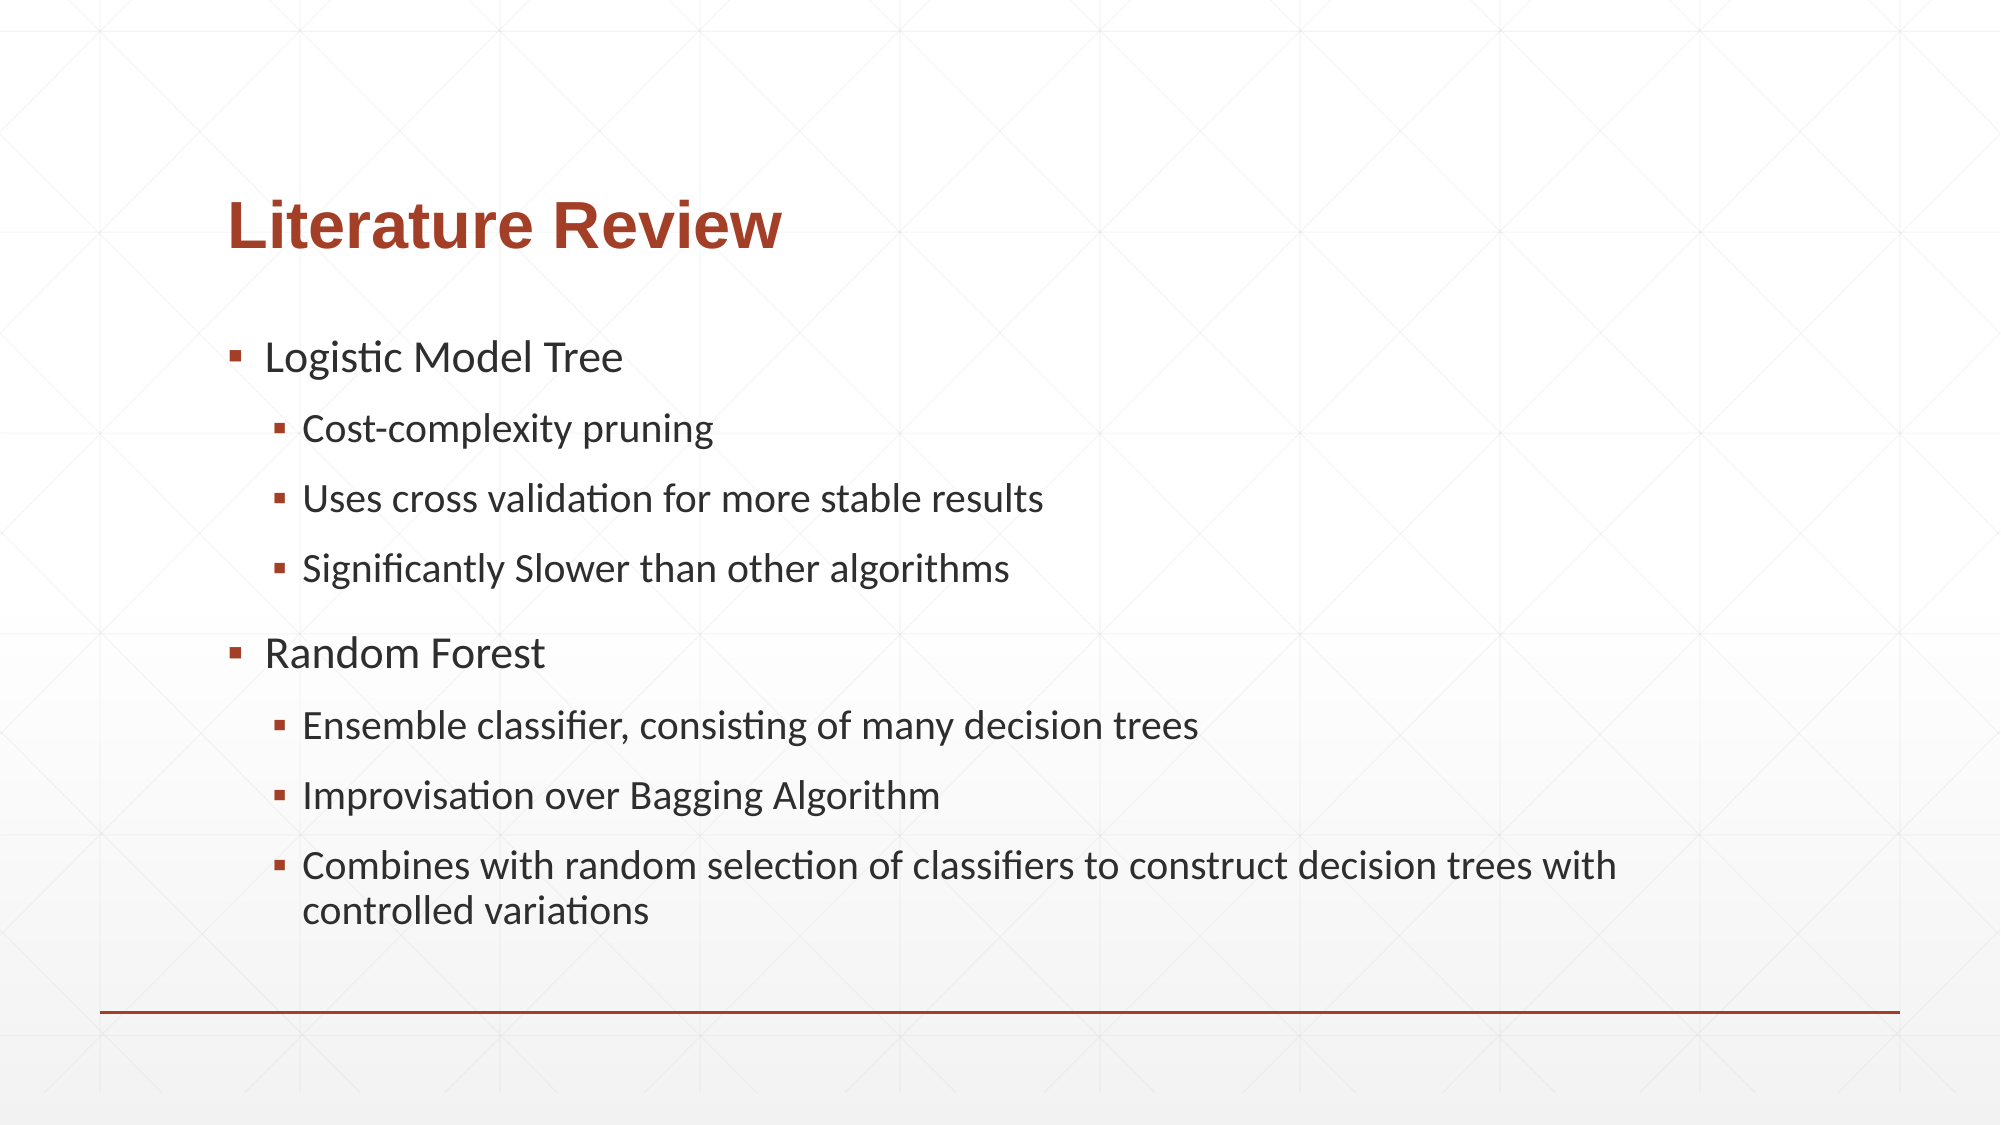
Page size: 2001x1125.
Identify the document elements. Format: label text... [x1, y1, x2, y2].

list Logistic Model Tree Cost-complexity pruning Uses cross validation for more stable results Significantly Slower than other algorithms Random Forest Ensemble classifier, consisting of many decision trees Improvisation over Bagging Algorithm Combines with random selection of classifiers to construct decision trees with controlled variations [212, 324, 1788, 950]
title Literature Review [212, 82, 1788, 271]
